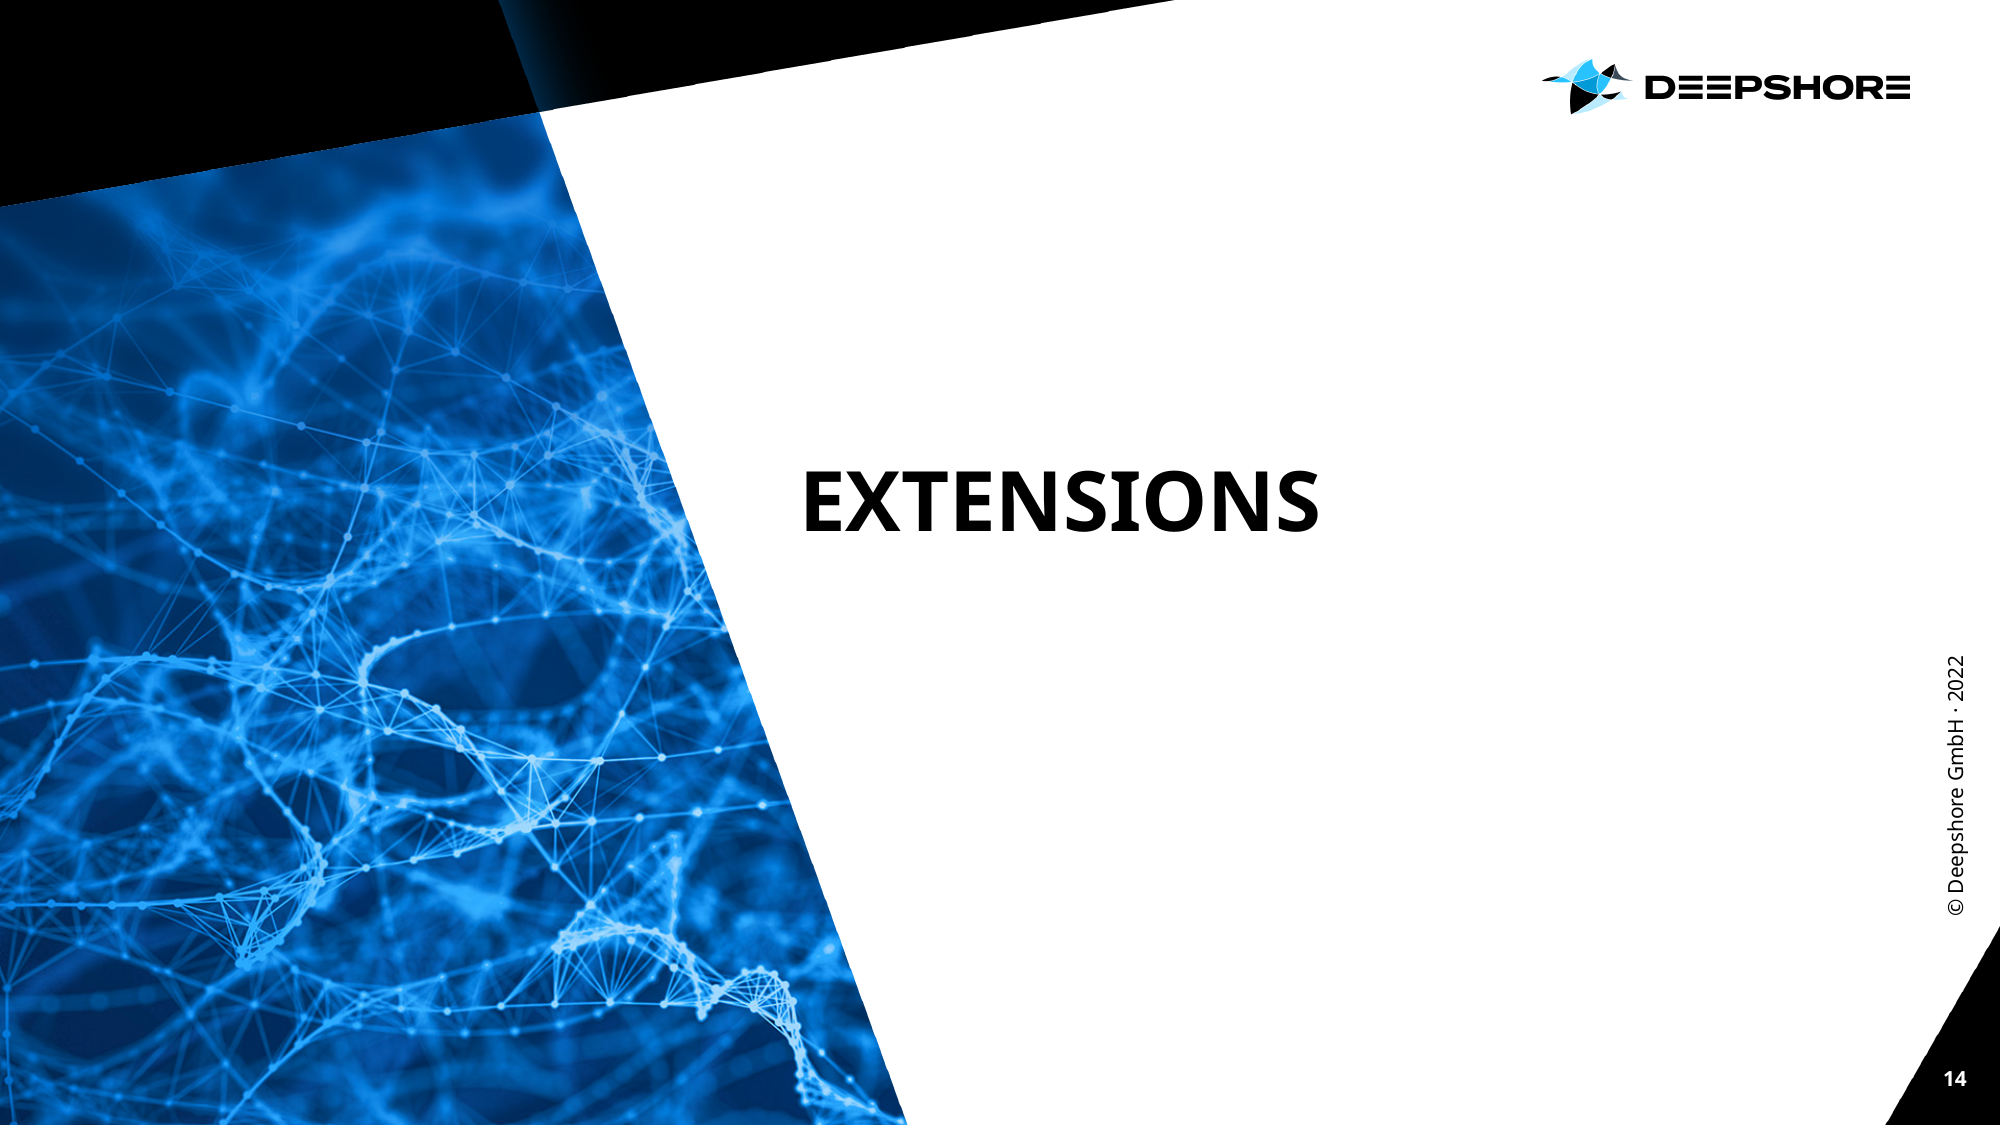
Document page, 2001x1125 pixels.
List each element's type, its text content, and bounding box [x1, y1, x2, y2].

slide_number 14 [1909, 1046, 2000, 1094]
picture [0, 0, 2000, 1125]
footer © Deepshore GmbH · 2022 [1909, 255, 2000, 917]
title EXTENSIONS [799, 408, 1768, 1047]
